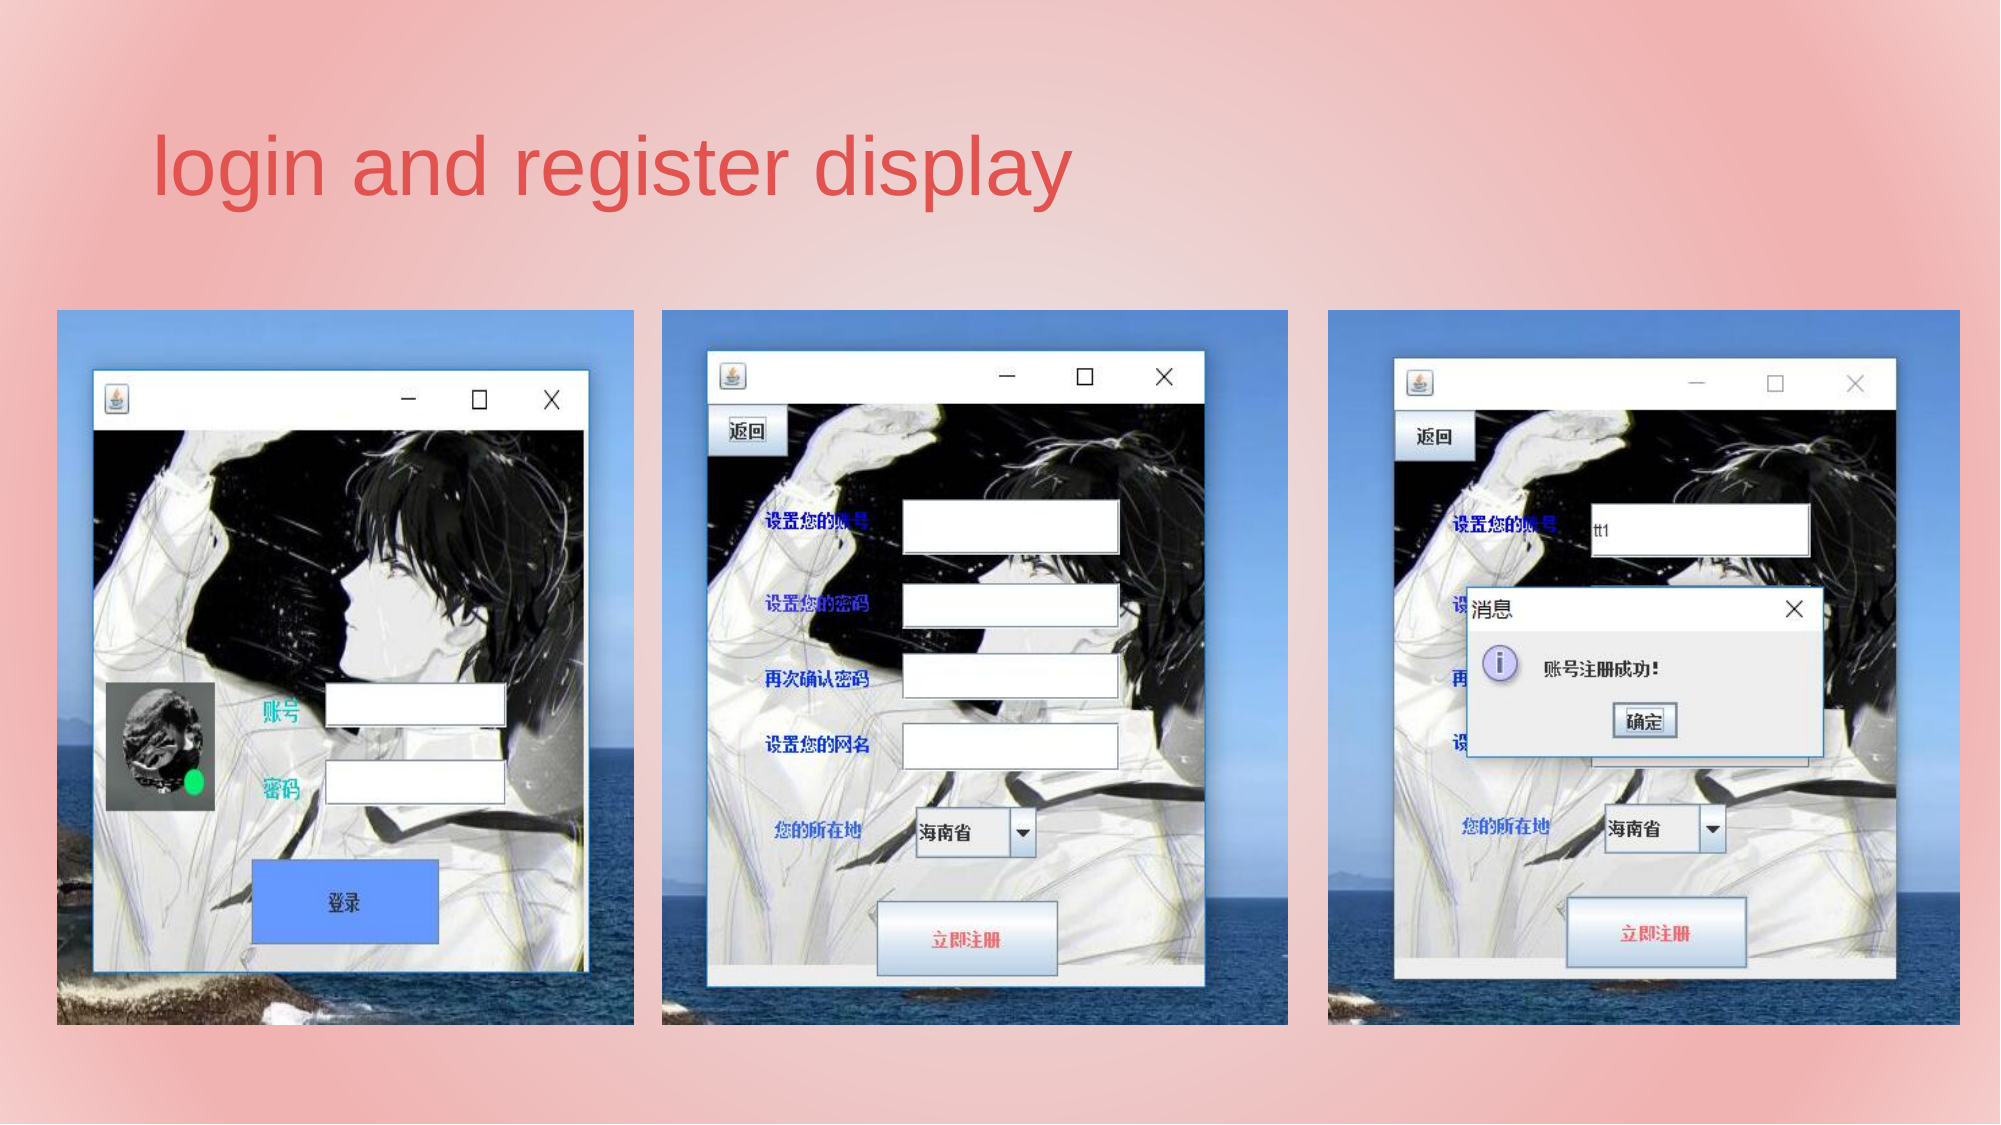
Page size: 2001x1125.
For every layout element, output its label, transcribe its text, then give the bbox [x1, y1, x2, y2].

title login and register display [137, 59, 1863, 278]
picture [0, 0, 2001, 1125]
